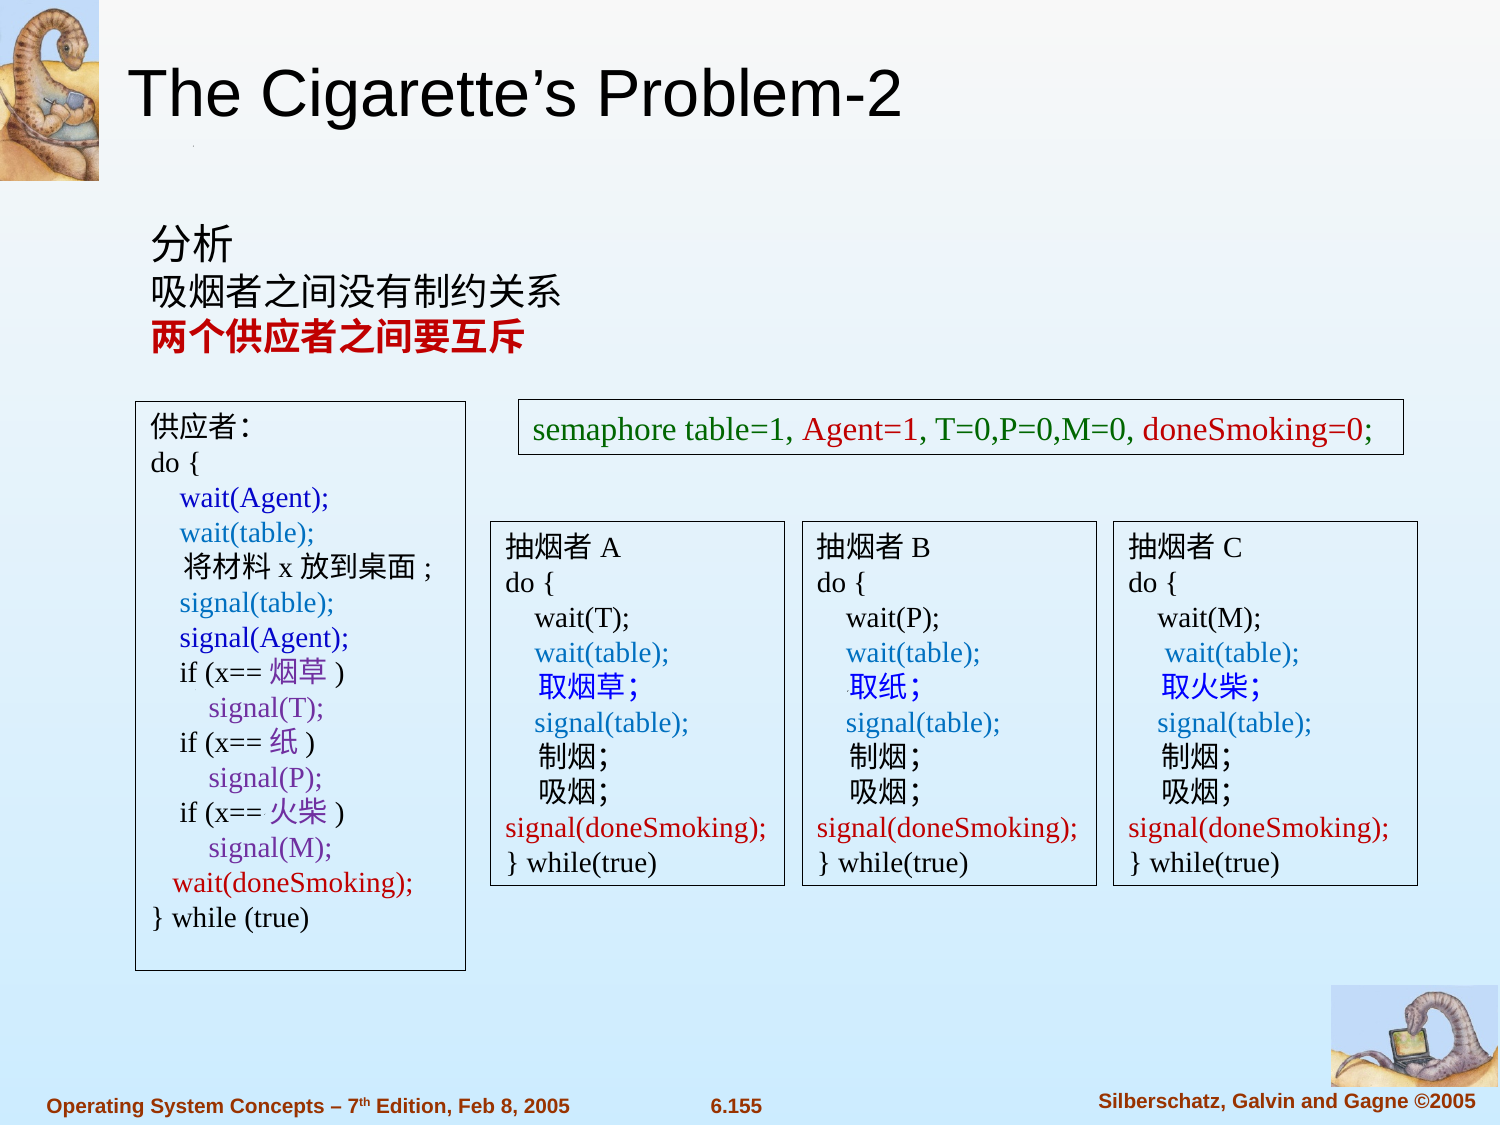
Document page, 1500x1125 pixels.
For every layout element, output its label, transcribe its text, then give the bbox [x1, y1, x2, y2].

picture [1331, 985, 1498, 1087]
picture [0, 0, 99, 181]
list 分析 吸烟者之间没有制约关系 两个供应者之间要互斥 [135, 210, 1392, 399]
text_box 抽烟者B do { wait(P); wait(table); 取纸； signal(table); 制烟； 吸烟； signal(doneSmoking); } while(true) [802, 521, 1097, 886]
text_box 供应者： do { wait(Agent); wait(table); 将材料x放到桌面; signal(table); signal(Agent); if (x==烟草) signal(T); if (x==纸) signal(P); if (x==火柴) signal(M); wait(doneSmoking); } while (true) [135, 401, 466, 971]
text_box semaphore table=1, Agent=1, T=0,P=0,M=0, doneSmoking=0; [518, 399, 1404, 455]
title The Cigarette’s Problem-2 [112, 37, 1438, 138]
text_box 抽烟者A do { wait(T); wait(table); 取烟草； signal(table); 制烟； 吸烟； signal(doneSmoking); } while(true) [490, 521, 785, 886]
text_box 抽烟者C do { wait(M); wait(table); 取火柴； signal(table); 制烟； 吸烟； signal(doneSmoking); } while(true) [1113, 521, 1418, 886]
